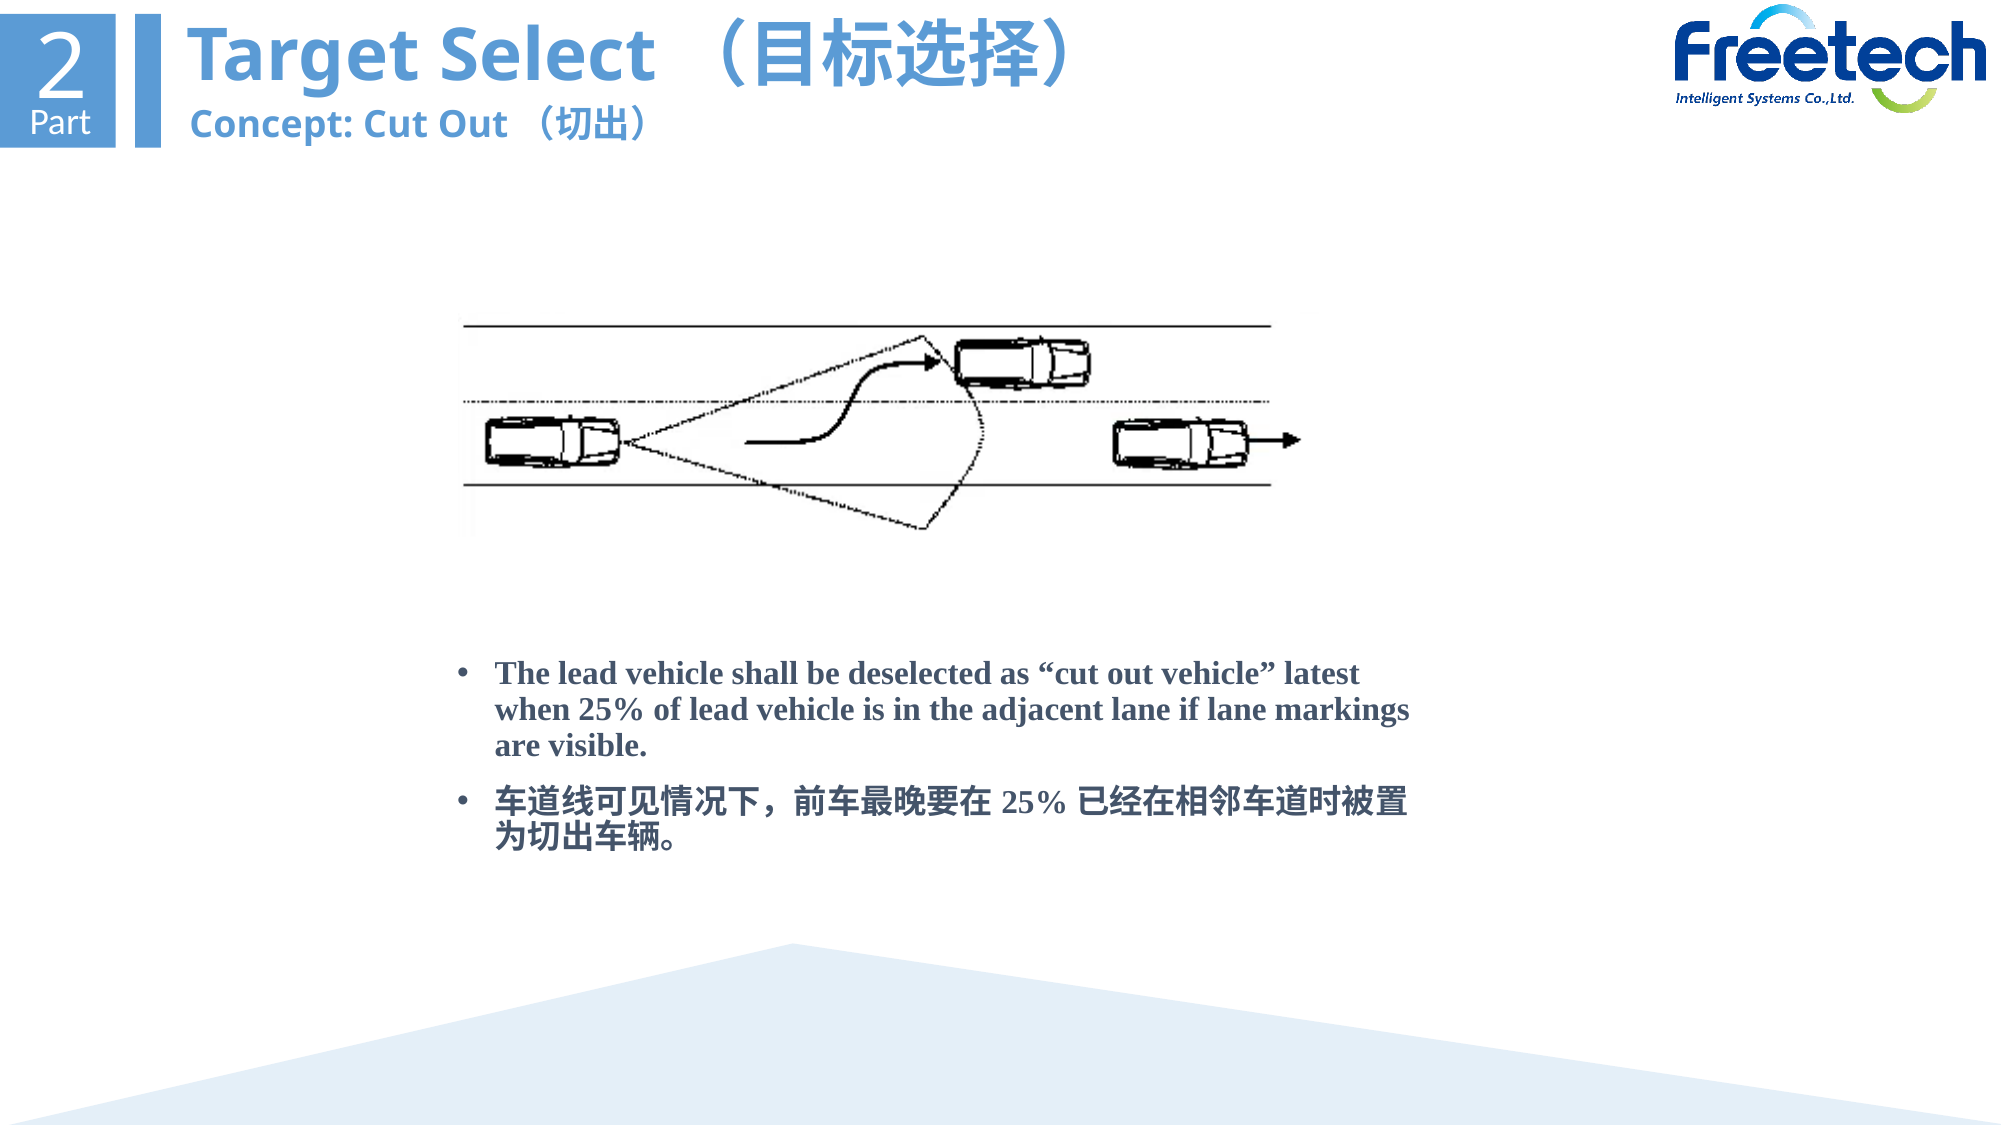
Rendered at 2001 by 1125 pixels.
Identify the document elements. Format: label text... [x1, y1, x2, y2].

picture [458, 312, 1319, 549]
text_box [0, 0, 1830, 163]
text_box The lead vehicle shall be deselected as “cut out vehicle” latest when 25% of lead vehicle is in the adjacent lane if lane markings are visible. 车道线可见情况下，前车最晚要在25%已经在相邻车道时被置为切出车辆。 [442, 648, 1435, 774]
picture [1830, 4, 1986, 113]
